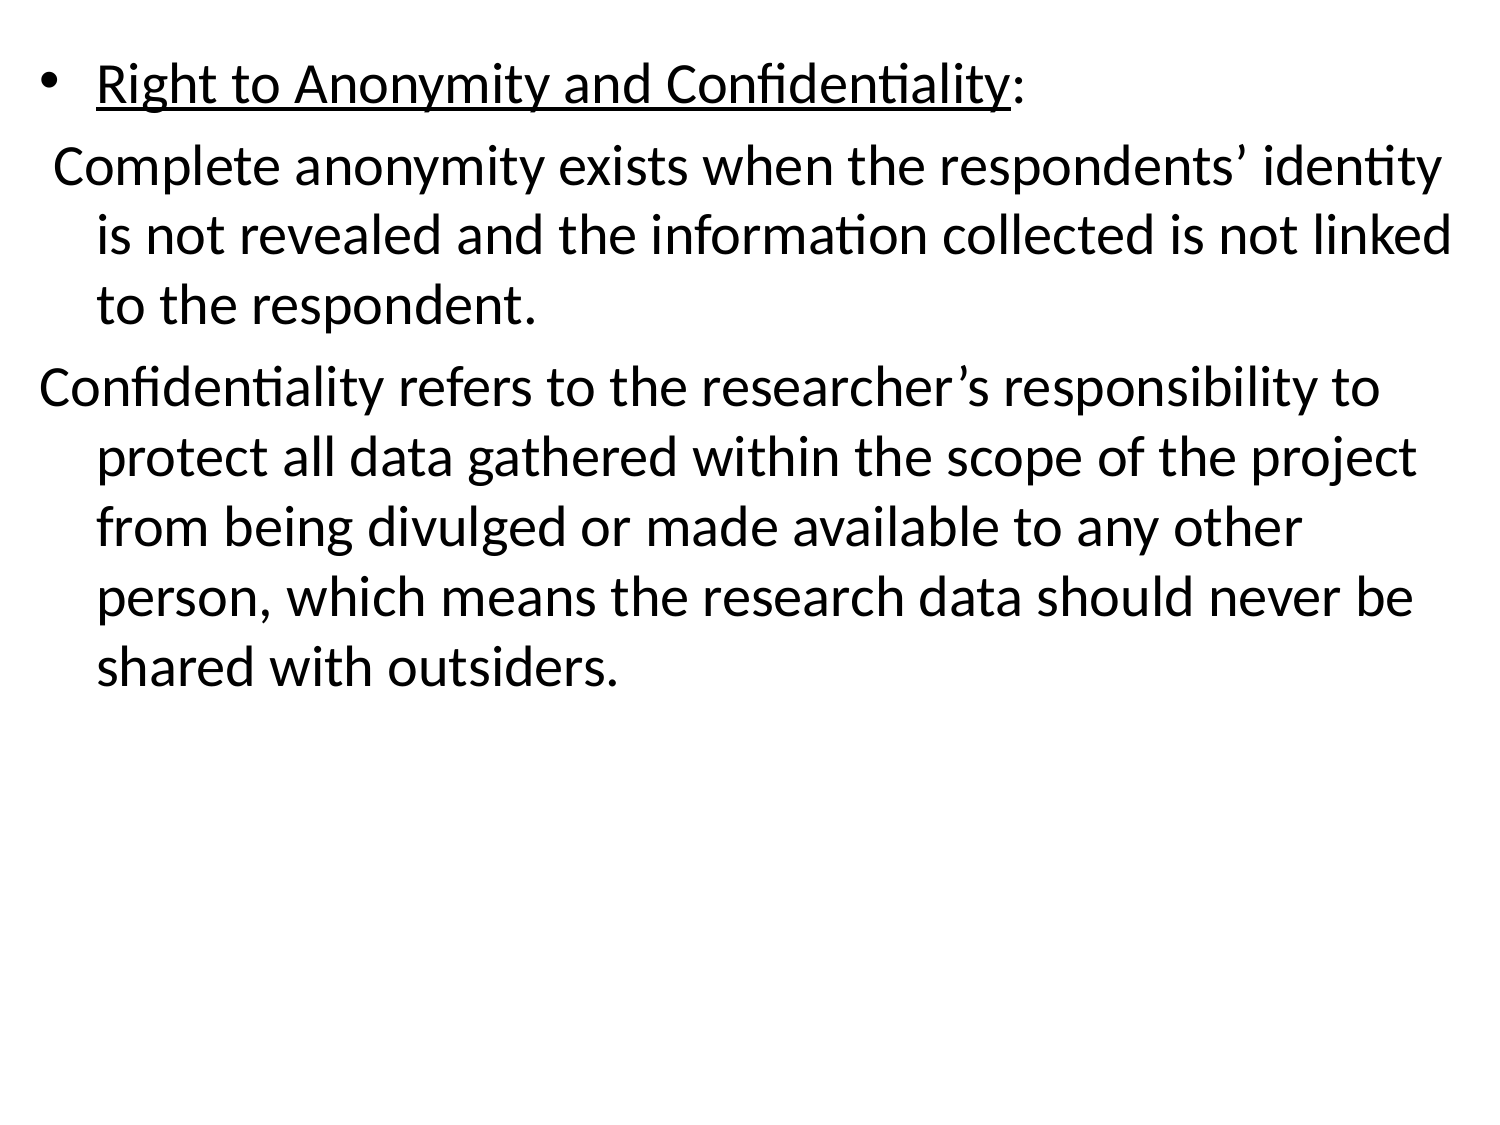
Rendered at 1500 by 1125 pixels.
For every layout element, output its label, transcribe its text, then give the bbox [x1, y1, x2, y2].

list Right to Anonymity and Confidentiality: Complete anonymity exists when the respondents’ identity is not revealed and the information collected is not linked to the respondent. Confidentiality refers to the researcher’s responsibility to protect all data gathered within the scope of the project from being divulged or made available to any other person, which means the research data should never be shared with outsiders. [24, 37, 1476, 1101]
